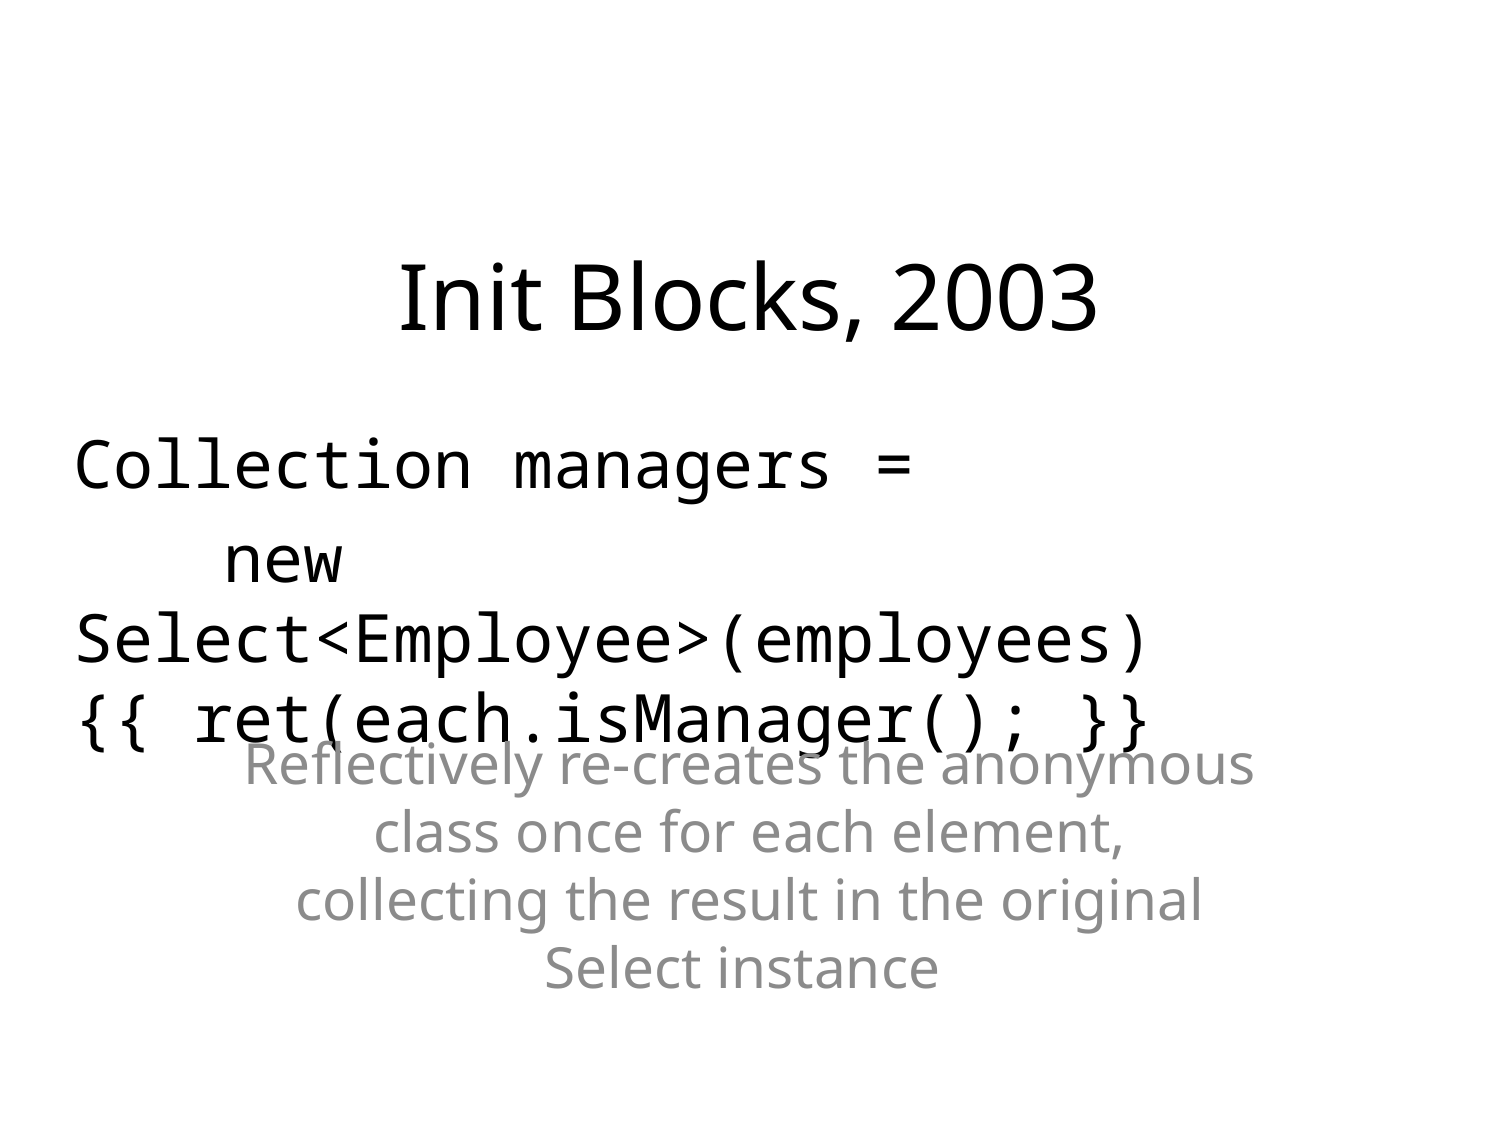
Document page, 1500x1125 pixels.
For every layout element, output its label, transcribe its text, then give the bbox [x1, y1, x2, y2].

text_box Reflectively re-creates the anonymous class once for each element, collecting the result in the original Select instance [224, 720, 1275, 1008]
subtitle Collection managers = new Select<Employee>(employees) {{ ret(each.isManager(); }} [58, 414, 1463, 815]
title Init Blocks, 2003 [112, 173, 1388, 414]
